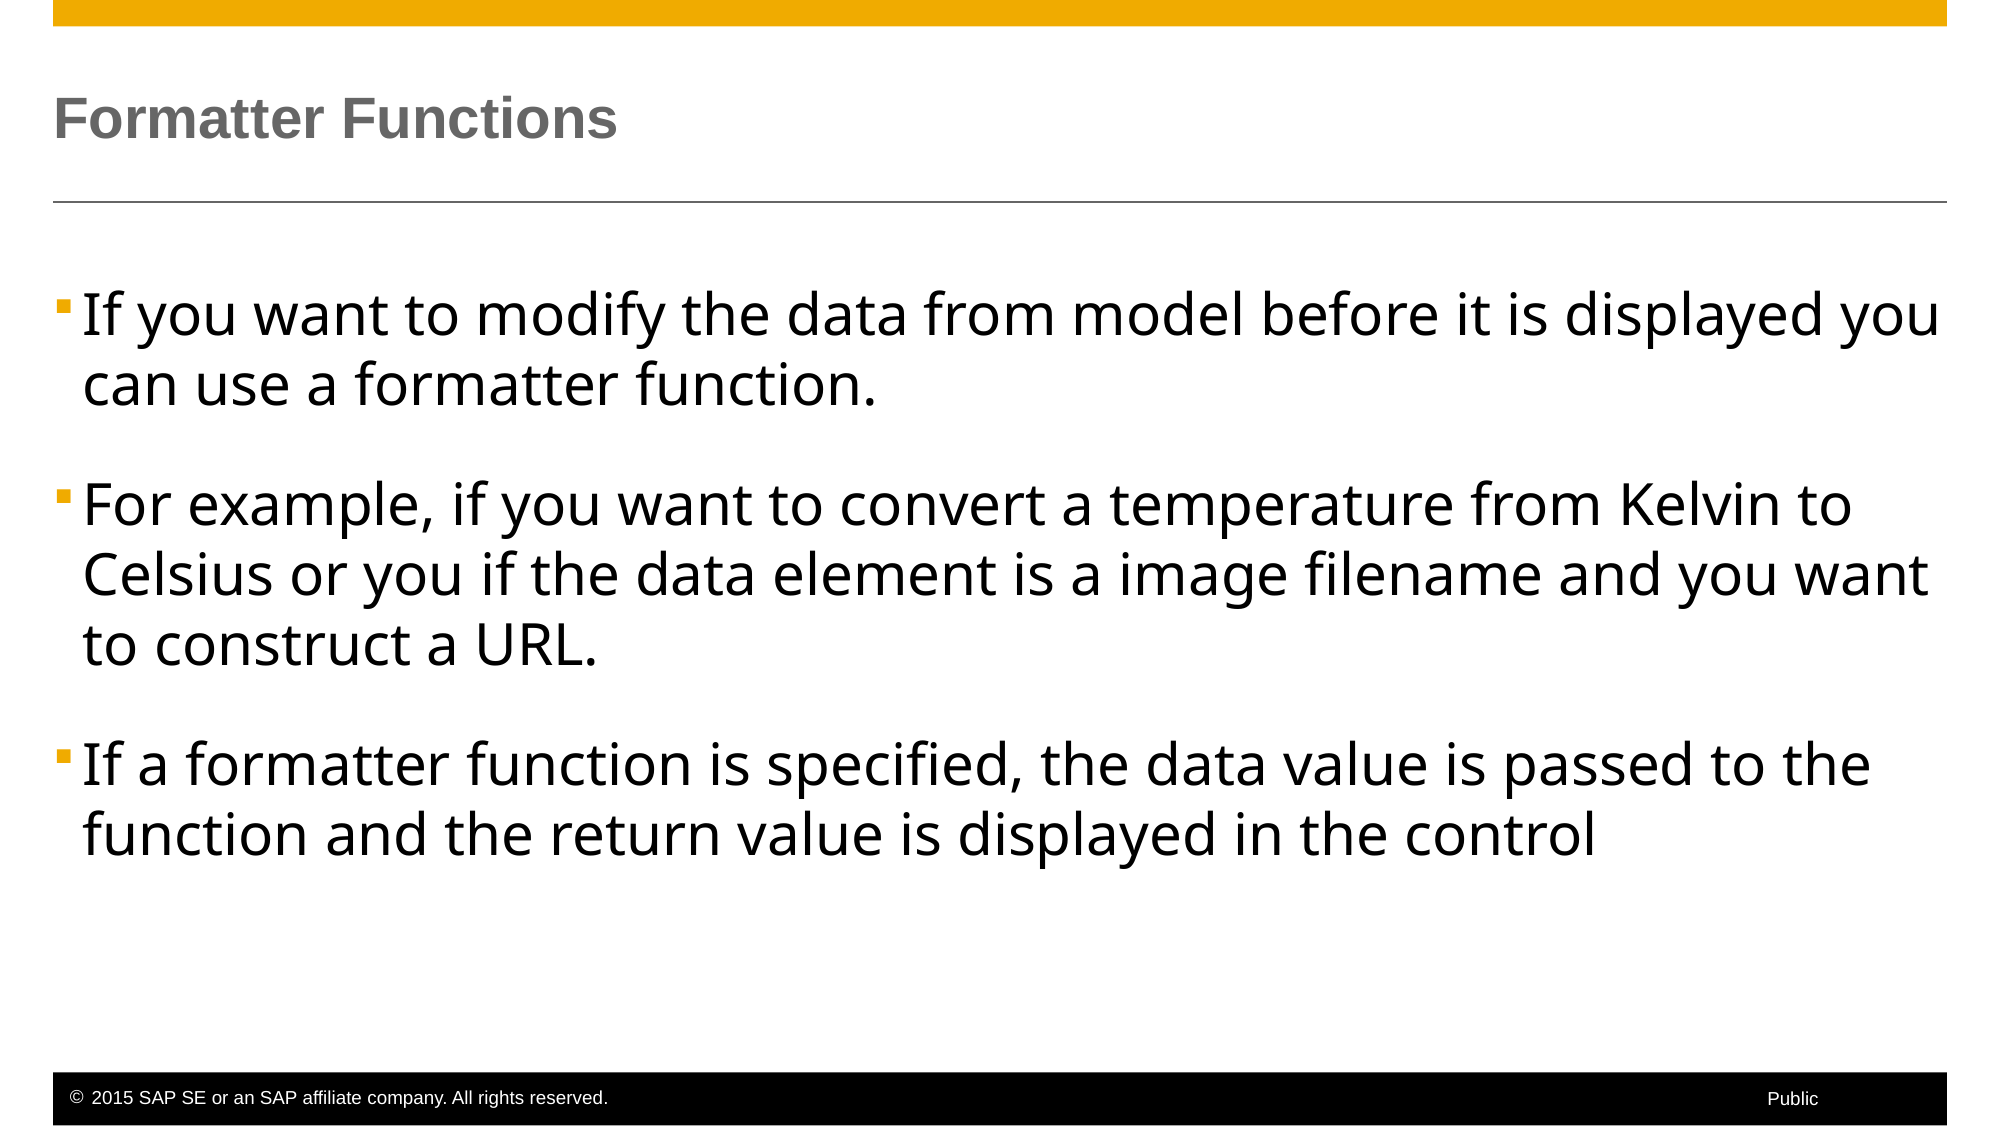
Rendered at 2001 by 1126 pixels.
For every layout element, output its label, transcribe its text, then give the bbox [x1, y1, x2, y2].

title Formatter Functions [53, 53, 1947, 178]
list If you want to modify the data from model before it is displayed you can use a formatter function. For example, if you want to convert a temperature from Kelvin to Celsius or you if the data element is a image filename and you want to construct a URL. If a formatter function is specified, the data value is passed to the function and the return value is displayed in the control [53, 277, 1947, 998]
